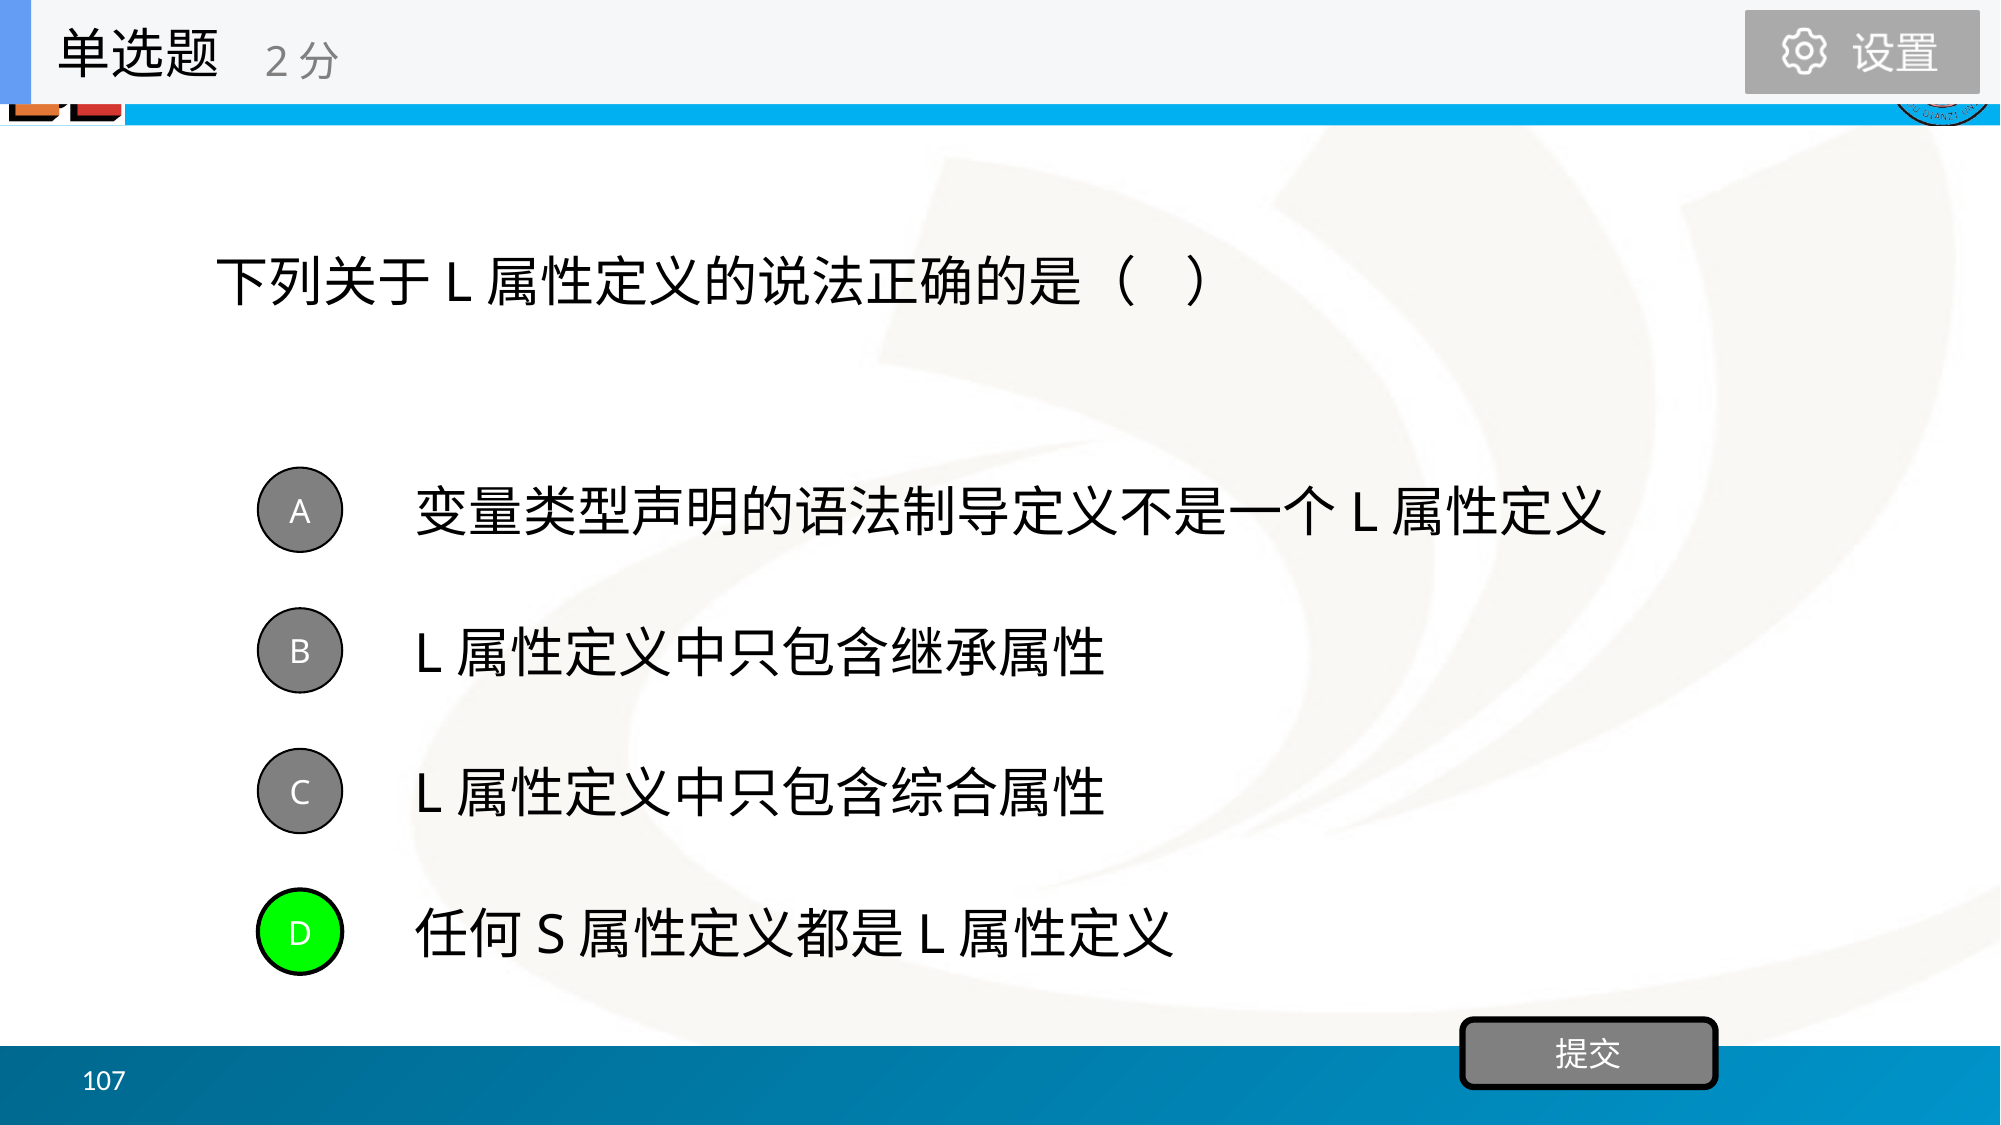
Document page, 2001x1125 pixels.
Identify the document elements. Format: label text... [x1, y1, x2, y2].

text_box L属性定义中只包含继承属性 [399, 597, 1800, 703]
picture [1461, 1046, 1717, 1089]
slide_number 107 [66, 1040, 501, 1117]
text_box C [257, 748, 343, 834]
text_box 下列关于L属性定义的说法正确的是（ ） [200, 116, 1800, 456]
text_box 任何S属性定义都是L属性定义 [399, 878, 1800, 985]
text_box A [257, 467, 343, 552]
picture [1745, 10, 1980, 94]
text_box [0, 0, 2000, 105]
text_box B [257, 608, 343, 693]
text_box 变量类型声明的语法制导定义不是一个L属性定义 [399, 456, 1800, 563]
text_box L属性定义中只包含综合属性 [399, 738, 1800, 844]
text_box 提交 [1462, 1019, 1716, 1088]
text_box D [257, 889, 343, 974]
